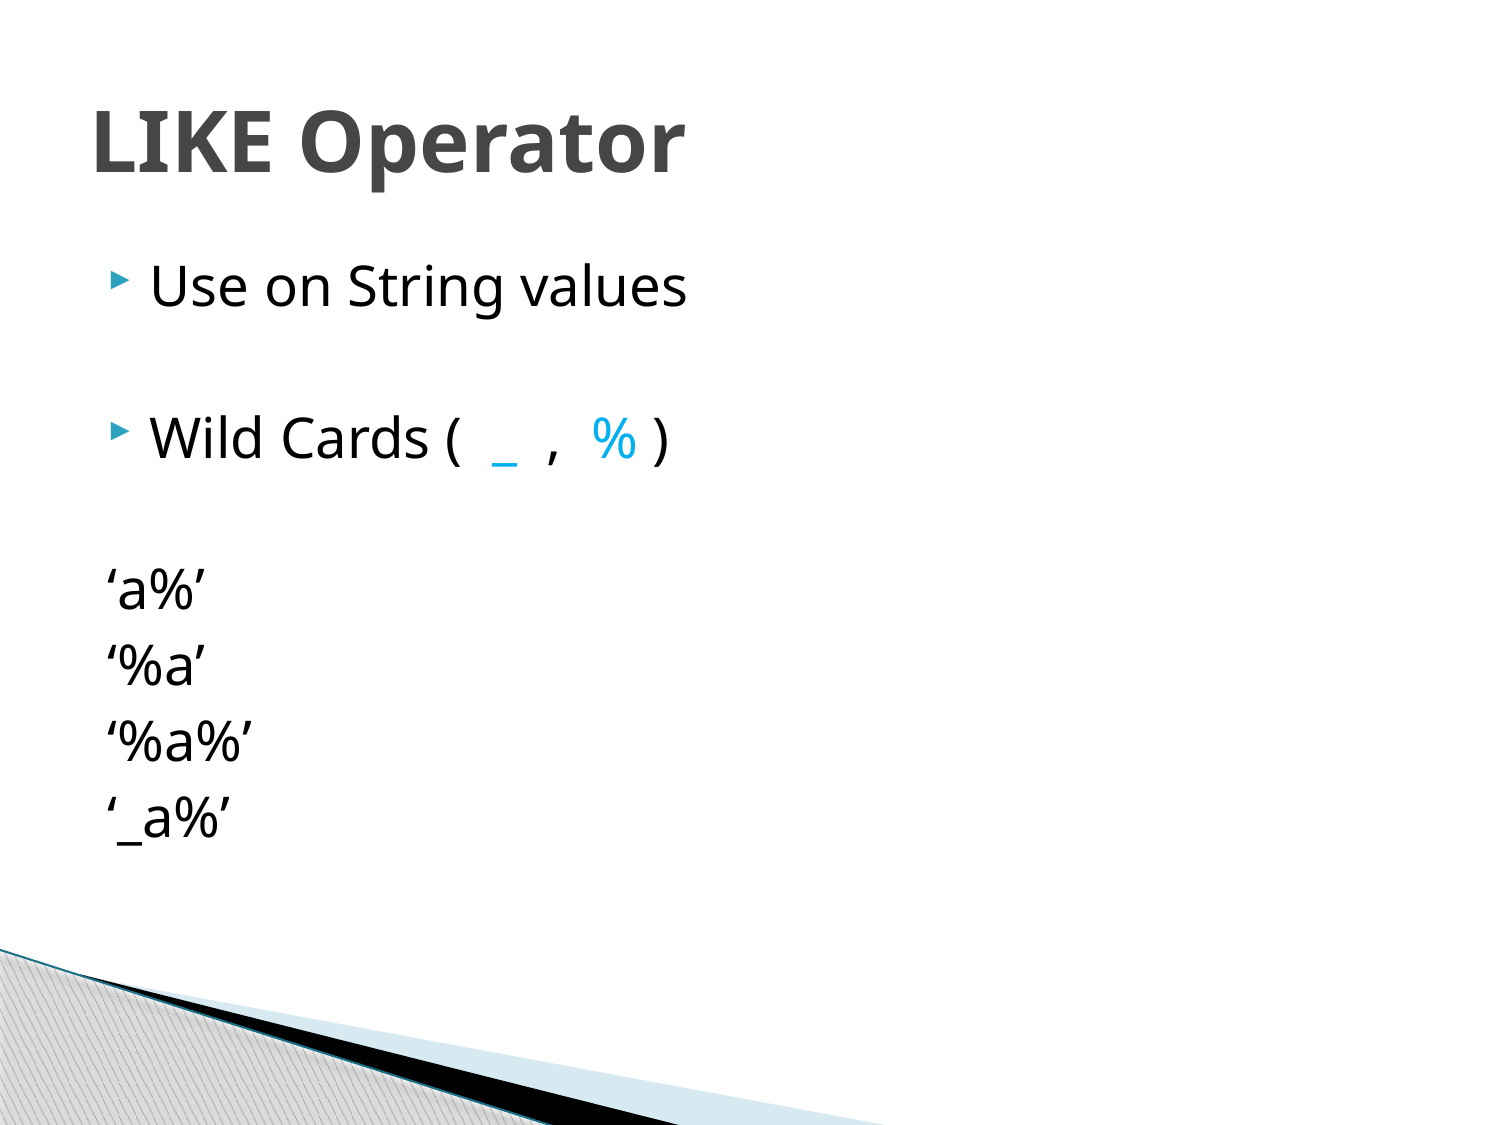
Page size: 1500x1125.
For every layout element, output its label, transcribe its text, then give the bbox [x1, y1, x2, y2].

list Use on String values Wild Cards ( _ , % ) ‘a%’ ‘%a’ ‘%a%’ ‘_a%’ [75, 243, 1425, 986]
title LIKE Operator [75, 45, 1425, 233]
